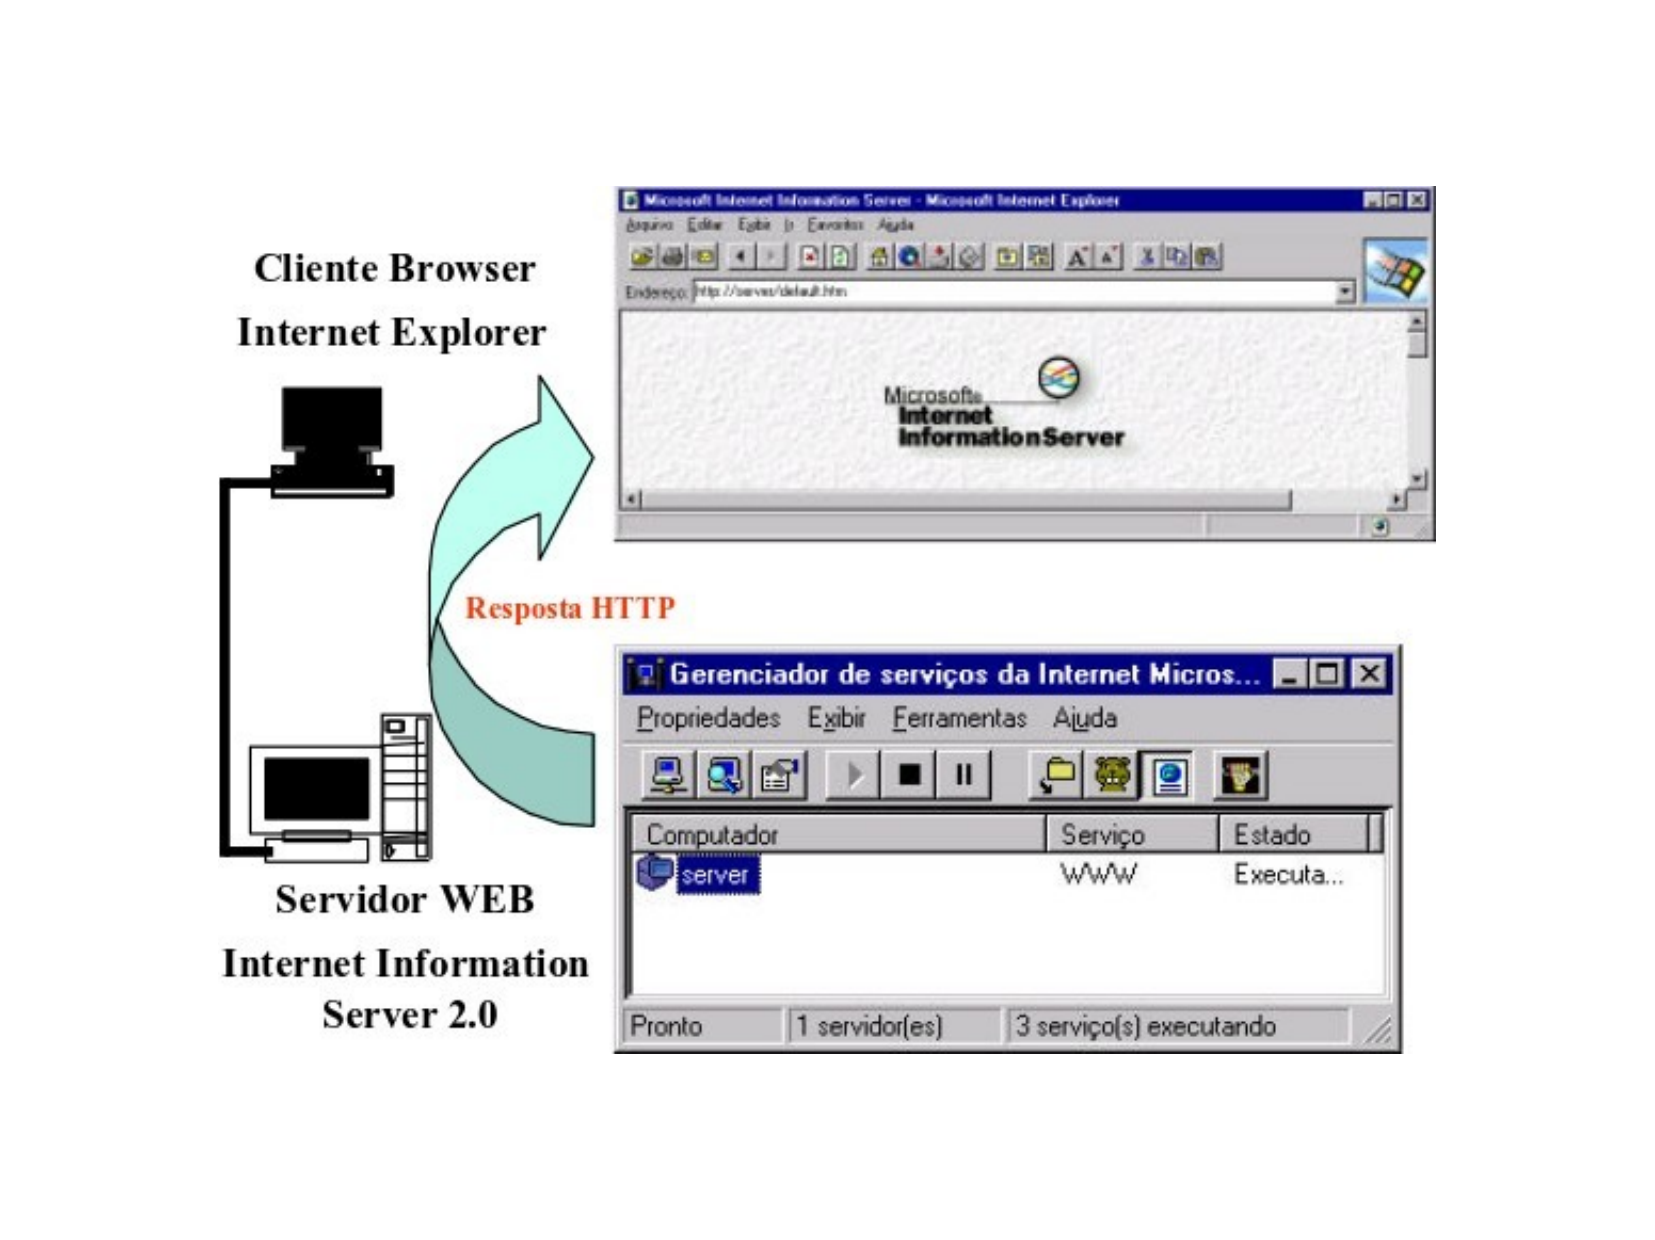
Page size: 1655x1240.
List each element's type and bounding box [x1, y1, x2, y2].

text_box [218, 186, 1436, 1054]
